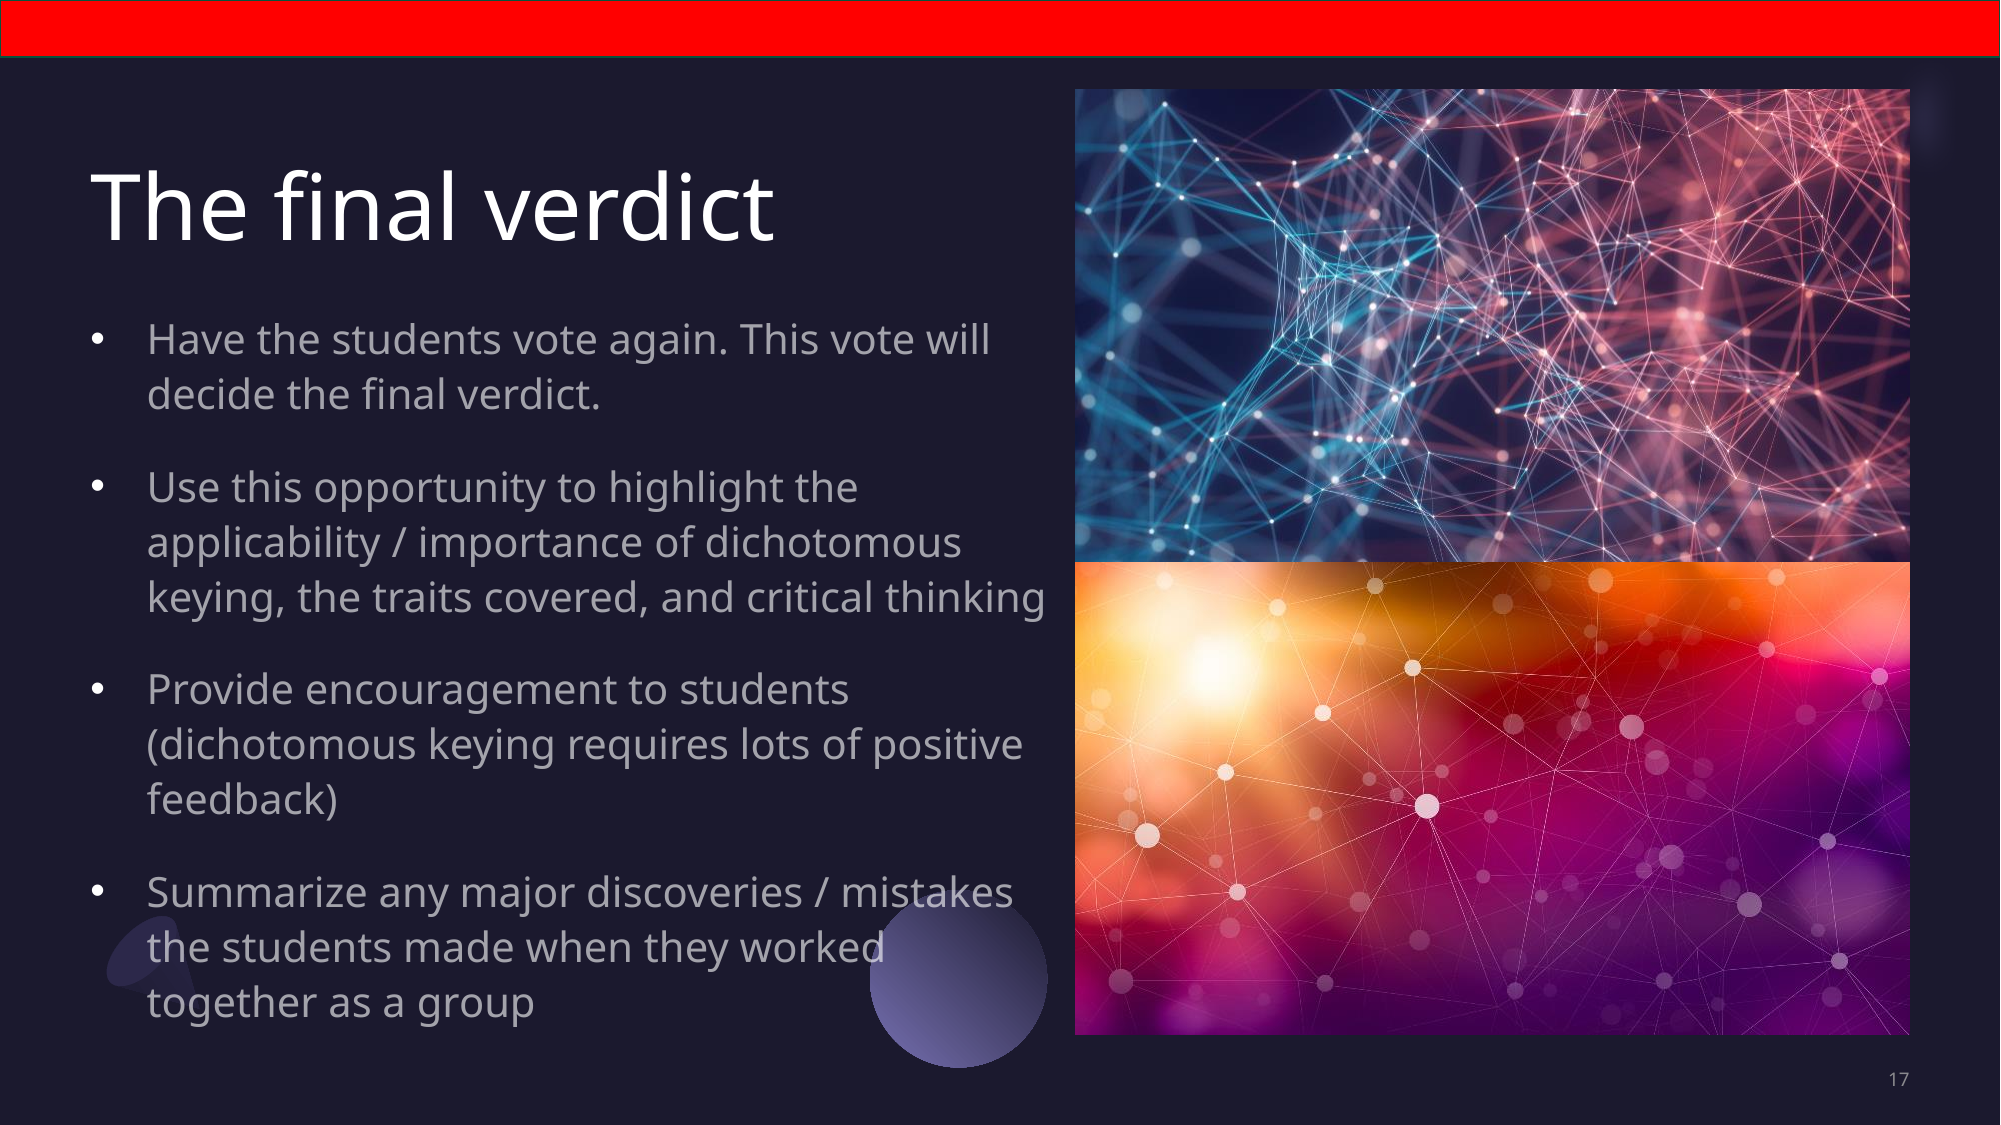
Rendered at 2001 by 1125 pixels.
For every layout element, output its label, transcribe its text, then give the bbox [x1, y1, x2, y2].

slide_number 17 [1632, 1067, 1910, 1093]
title The final verdict [90, 89, 983, 261]
subtitle Have the students vote again. This vote will decide the final verdict. Use this opportunity to highlight the applicability / importance of dichotomous keying, the traits covered, and critical thinking Provide encouragement to students (dichotomous keying requires lots of positive feedback) Summarize any major discoveries / mistakes the students made when they worked together as a group [90, 308, 1058, 680]
text_box [0, 0, 2000, 58]
picture [1075, 89, 1910, 1035]
